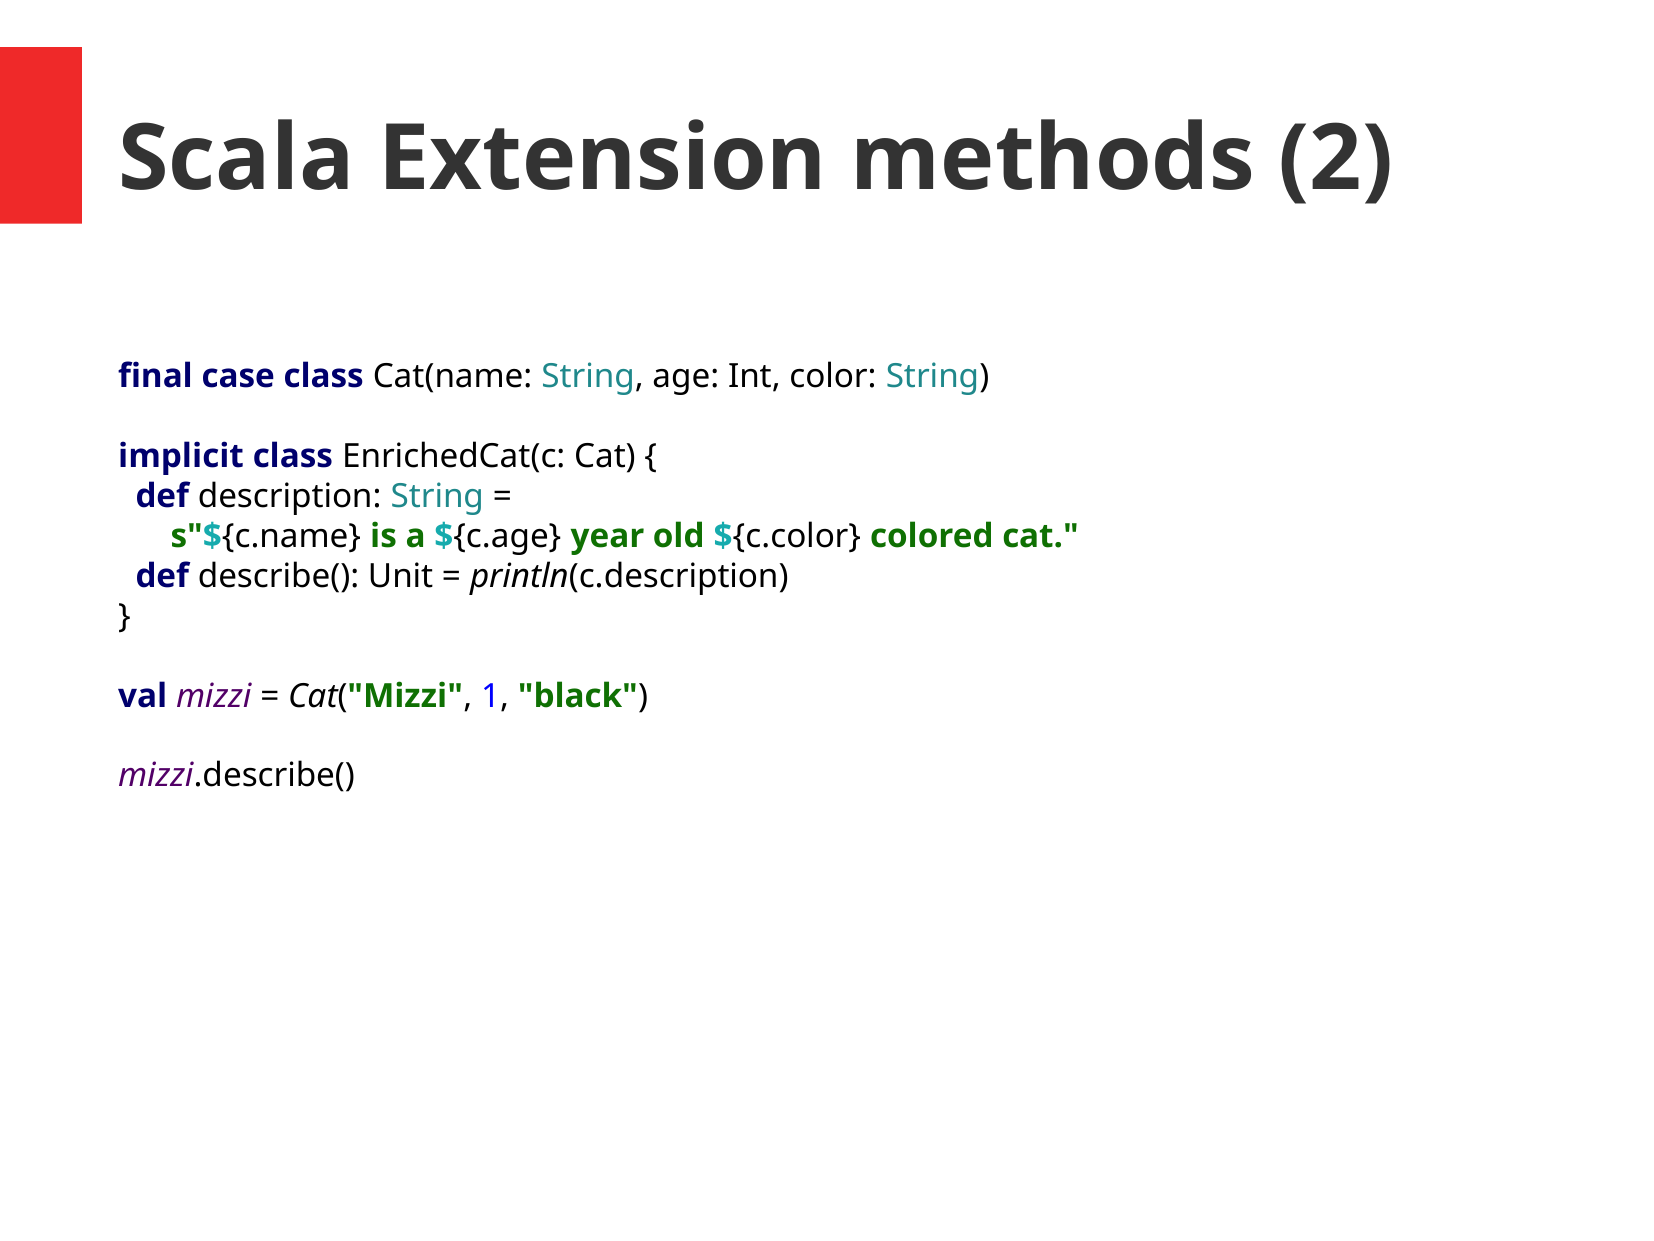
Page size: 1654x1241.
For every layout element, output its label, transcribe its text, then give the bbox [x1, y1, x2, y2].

text_box final case class Cat(name: String, age: Int, color: String) implicit class EnrichedCat(c: Cat) { def description: String = s"${c.name} is a ${c.age} year old ${c.color} colored cat." def describe(): Unit = println(c.description) } val mizzi = Cat("Mizzi", 1, "black") mizzi.describe() [118, 354, 1535, 1073]
text_box Scala Extension methods (2) [118, 49, 1570, 256]
